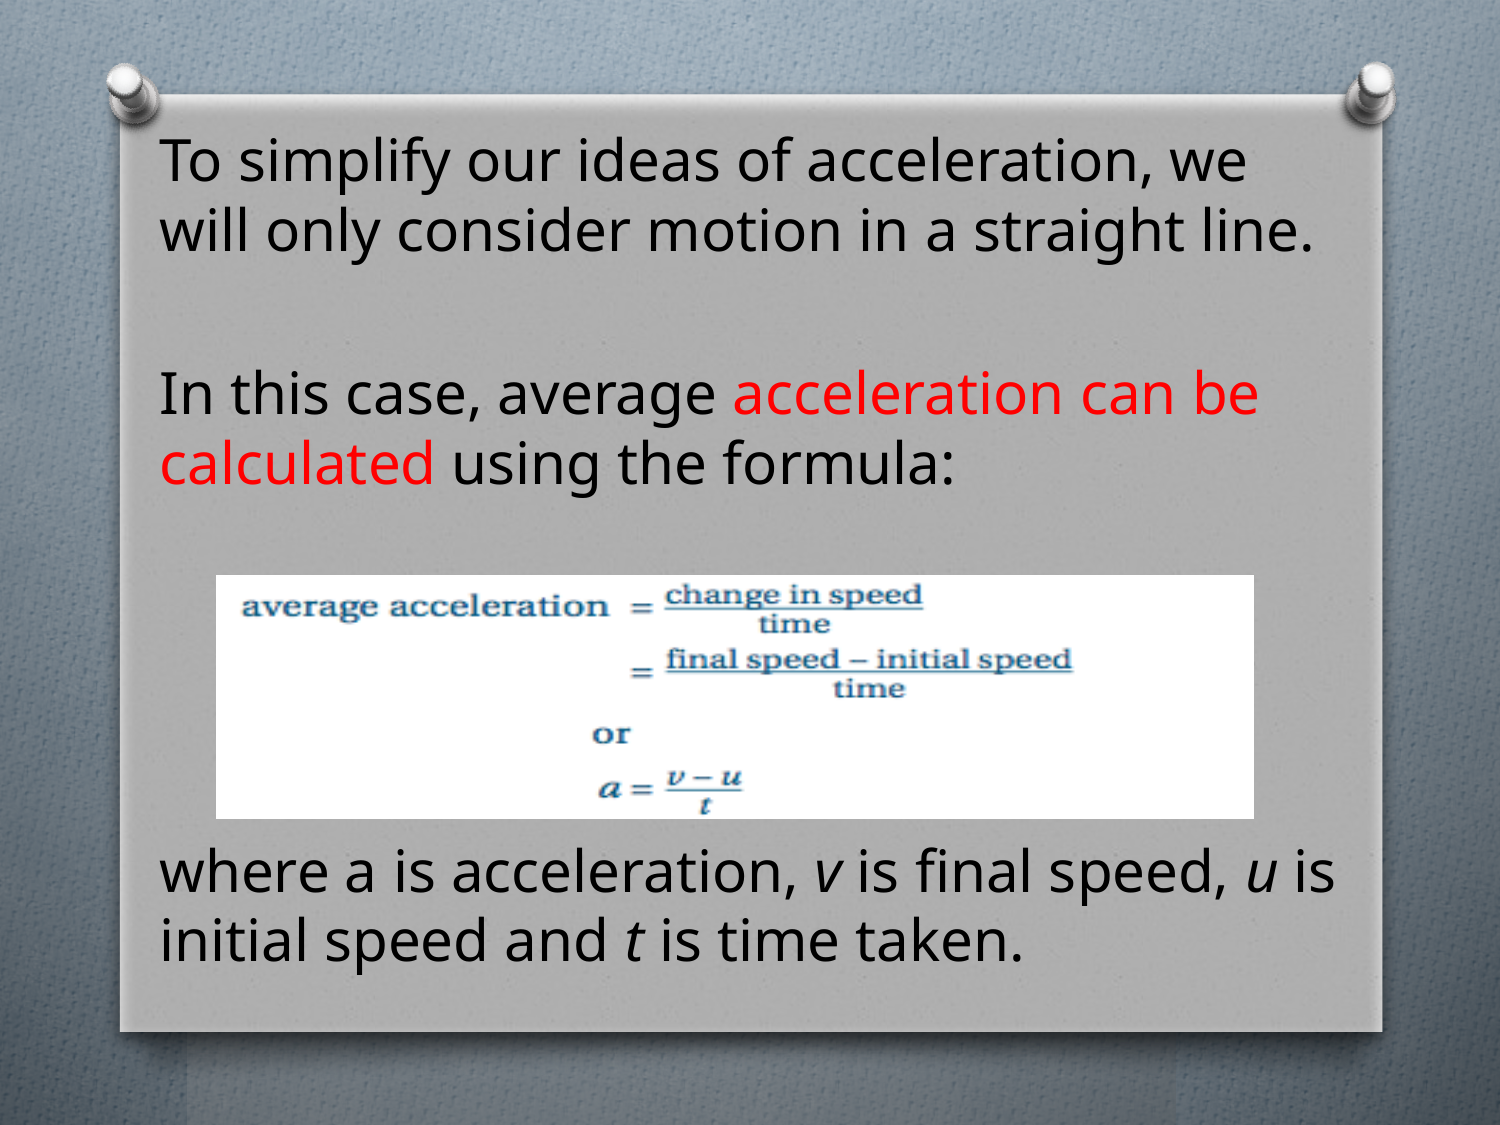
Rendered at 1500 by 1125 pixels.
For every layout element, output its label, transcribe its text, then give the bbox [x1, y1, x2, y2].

picture [1317, 35, 1439, 154]
picture [216, 574, 1254, 820]
list To simplify our ideas of acceleration, we will only consider motion in a straight line. In this case, average acceleration can be calculated using the formula: where a is acceleration, v is final speed, u is initial speed and t is time taken. [144, 115, 1358, 1005]
picture [75, 29, 198, 146]
